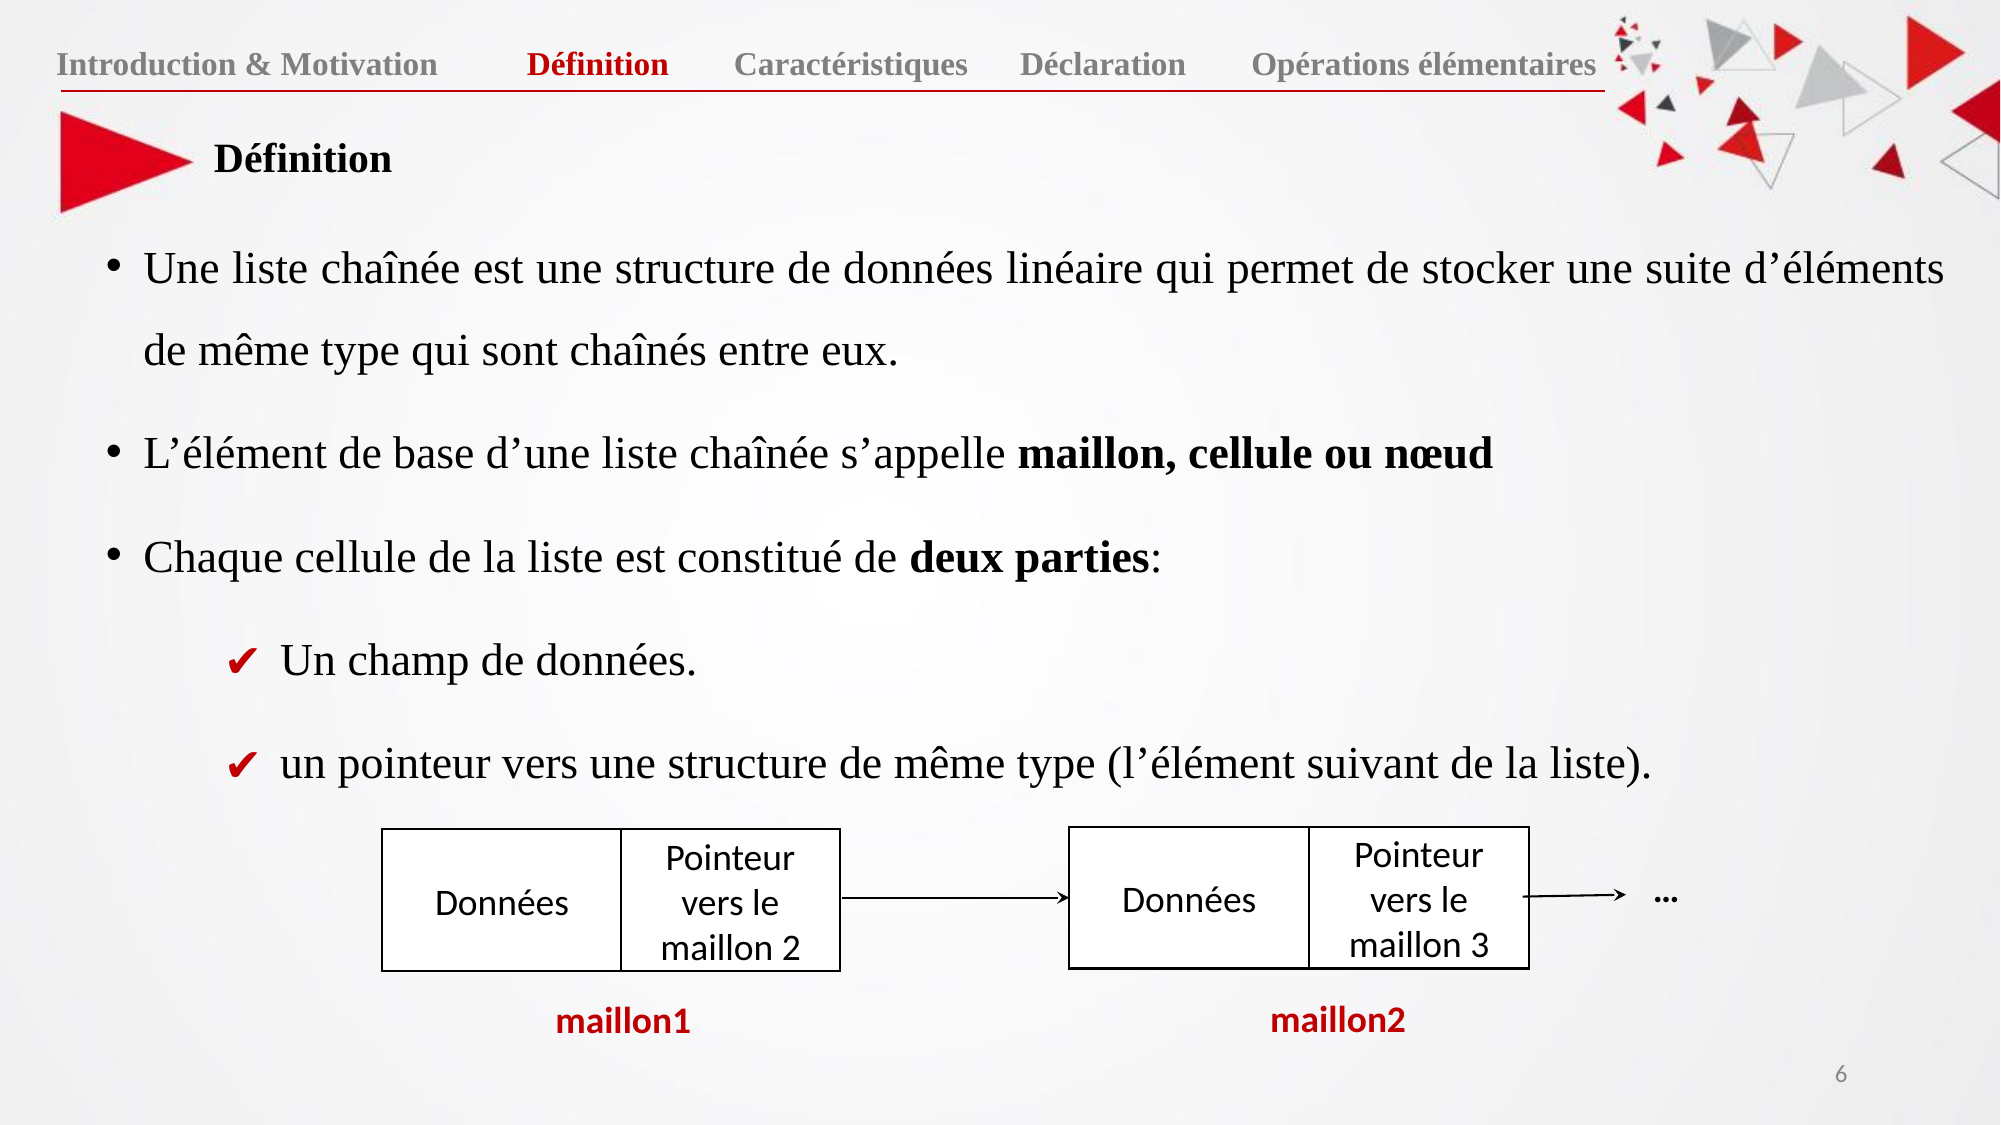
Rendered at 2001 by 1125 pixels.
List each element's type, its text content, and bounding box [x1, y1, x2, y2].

title Définition [198, 115, 440, 202]
text_box Caractéristiques [719, 28, 1004, 90]
text_box Données [382, 829, 620, 971]
text_box Déclaration [1004, 28, 1207, 90]
text_box Pointeur vers le maillon 3 [1309, 826, 1529, 969]
picture [0, 0, 2001, 1125]
slide_number ‹#› [1412, 1042, 1863, 1103]
text_box … [1637, 857, 1695, 918]
text_box maillon2 [1255, 987, 1423, 1048]
text_box Définition [505, 28, 691, 90]
text_box Introduction & Motivation [41, 28, 488, 90]
text_box maillon1 [540, 988, 708, 1049]
text_box Données [1069, 826, 1309, 969]
text_box Pointeur vers le maillon 2 [620, 829, 841, 971]
text_box Opérations élémentaires [1236, 28, 1632, 90]
list Une liste chaînée est une structure de données linéaire qui permet de stocker une suite d’éléments de même type qui sont chaînés entre eux. L’élément de base d’une liste chaînée s’appelle maillon, cellule ou nœud Chaque cellule de la liste est constitué de deux parties: Un champ de données. un pointeur vers une structure de même type (l’élément suivant de la liste). [90, 202, 1962, 1073]
